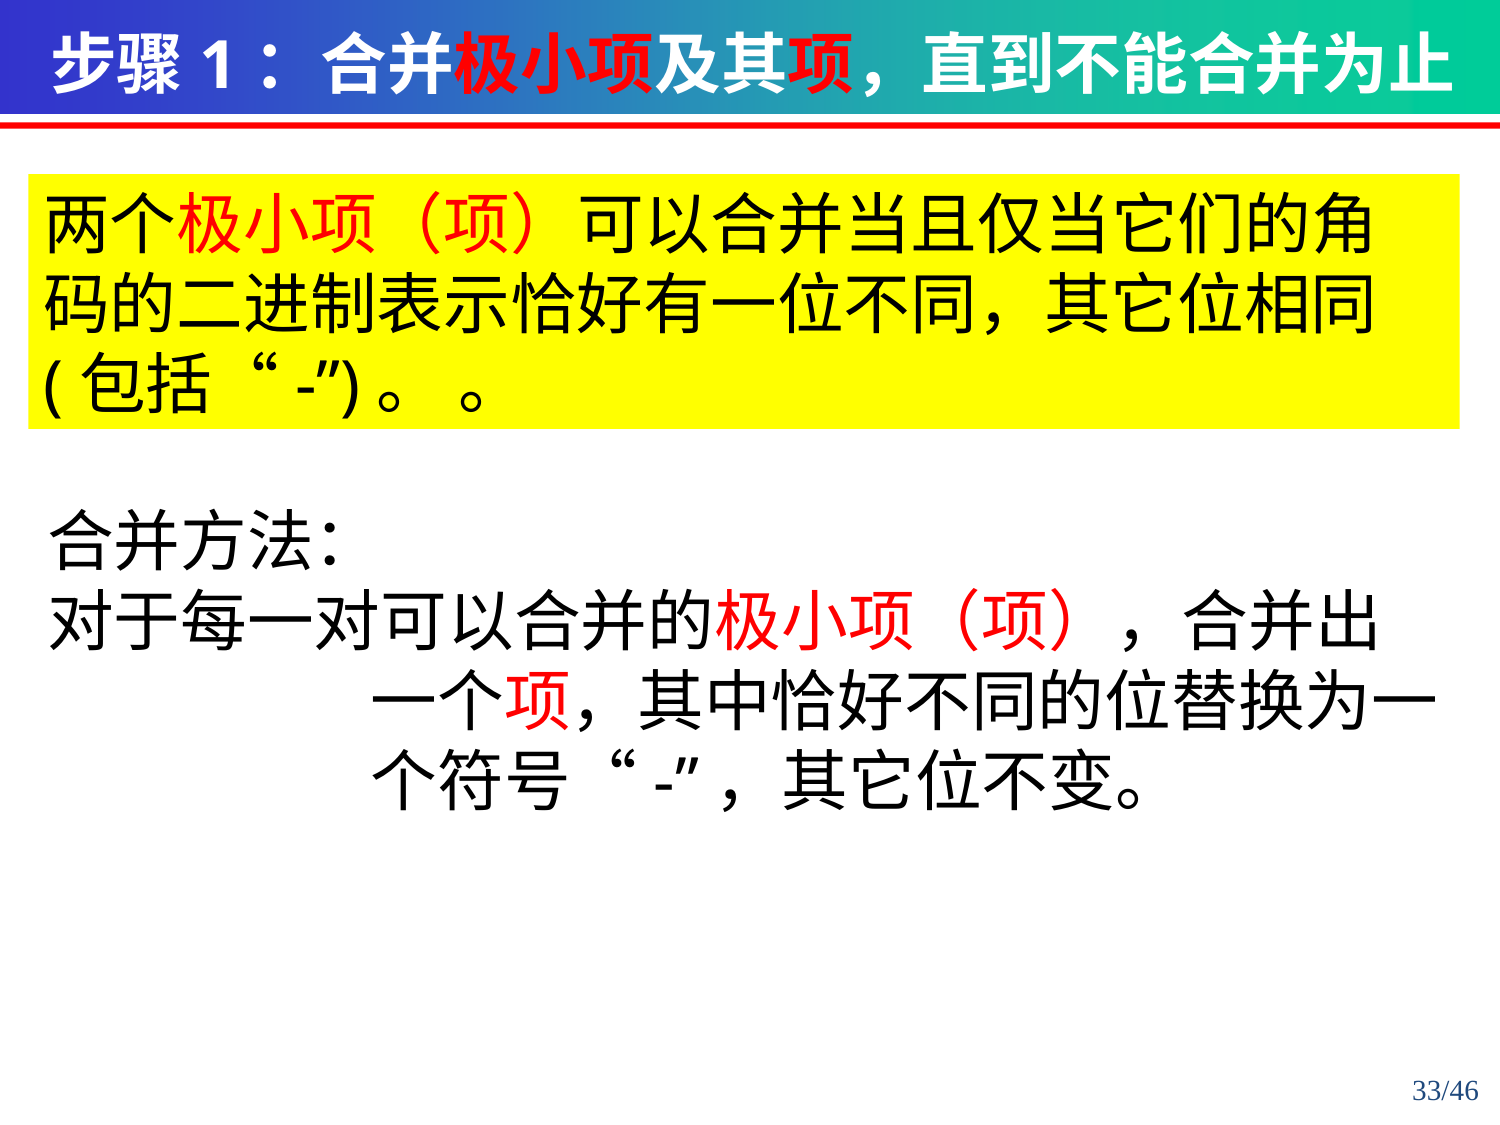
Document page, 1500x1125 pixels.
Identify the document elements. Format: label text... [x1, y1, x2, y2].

slide_number 33/46 [1143, 1063, 1495, 1125]
picture [0, 0, 1500, 114]
title 步骤1：合并极小项及其项，直到不能合并为止 [5, 8, 1500, 115]
text_box 合并方法： 对于每一对可以合并的极小项（项），合并出一个项，其中恰好不同的位替换为一个符号“-”，其它位不变。 [32, 491, 1464, 827]
text_box 两个极小项（项）可以合并当且仅当它们的角码的二进制表示恰好有一位不同，其它位相同(包括“-”)。 。 [28, 174, 1460, 429]
